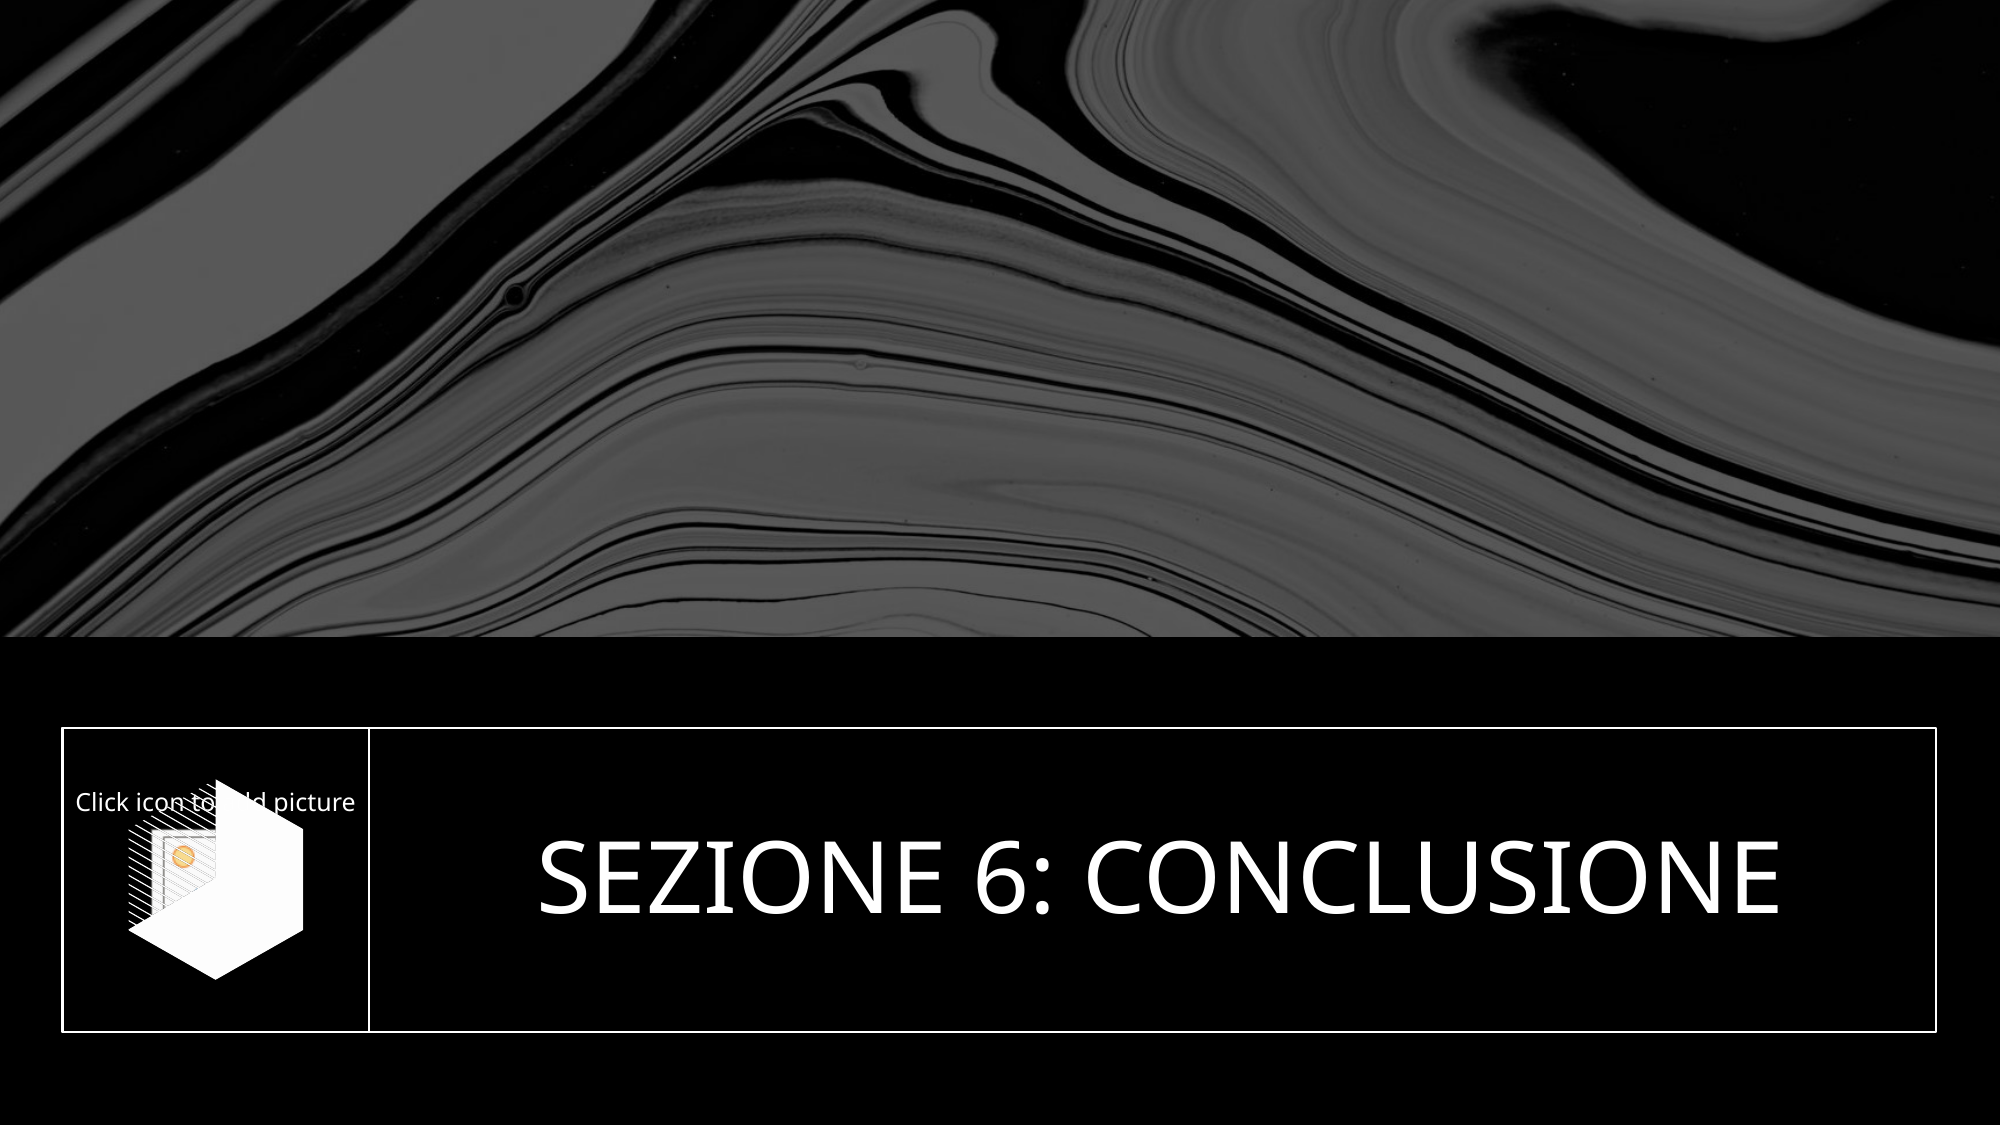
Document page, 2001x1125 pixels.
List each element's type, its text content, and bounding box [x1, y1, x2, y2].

title SEzione 6: CONCLUSIONE [402, 746, 1918, 1016]
picture [0, 0, 2000, 637]
picture [128, 779, 304, 981]
